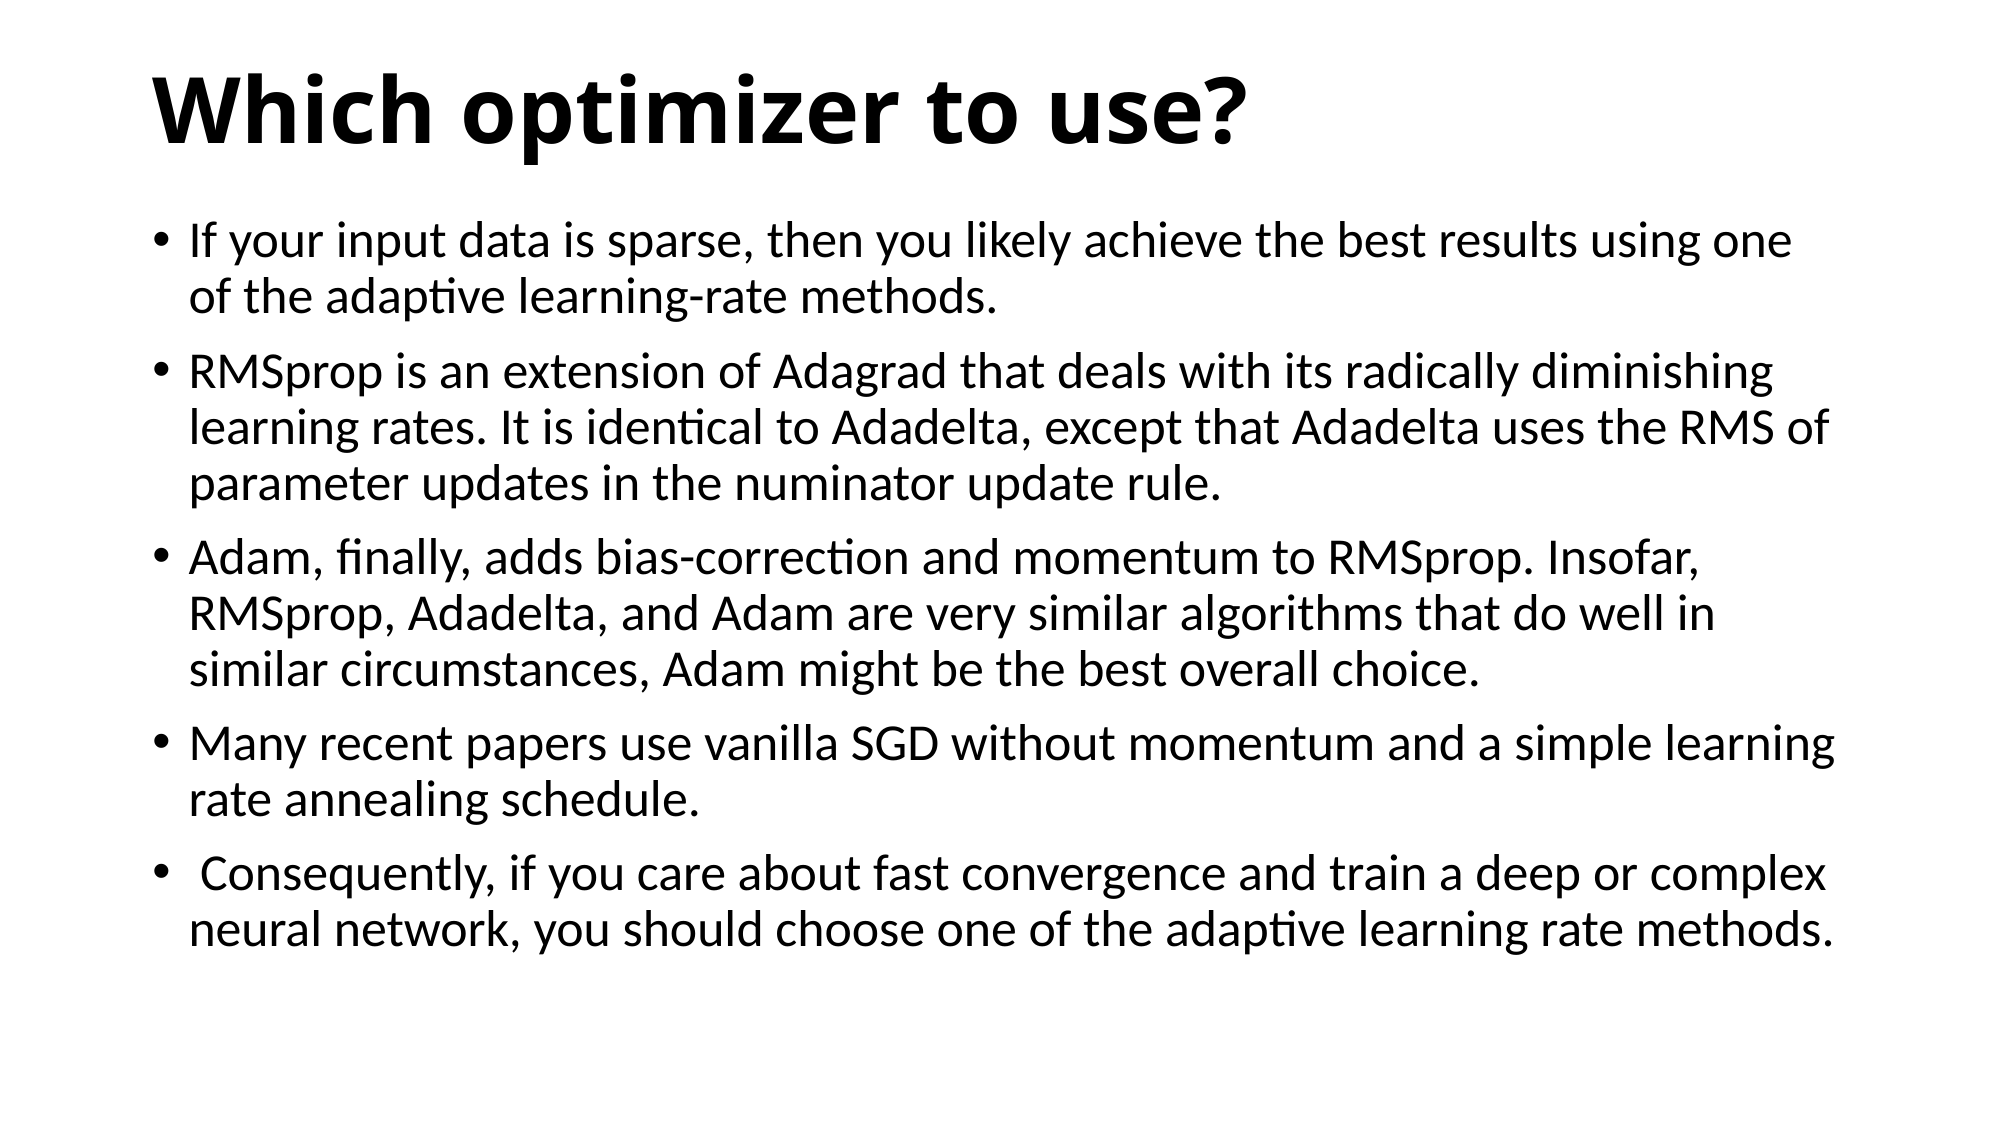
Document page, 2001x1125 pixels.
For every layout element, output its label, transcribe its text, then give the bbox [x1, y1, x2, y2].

title Which optimizer to use? [137, 59, 1863, 205]
list If your input data is sparse, then you likely achieve the best results using one of the adaptive learning-rate methods. RMSprop is an extension of Adagrad that deals with its radically diminishing learning rates. It is identical to Adadelta, except that Adadelta uses the RMS of parameter updates in the numinator update rule. Adam, finally, adds bias-correction and momentum to RMSprop. Insofar, RMSprop, Adadelta, and Adam are very similar algorithms that do well in similar circumstances, Adam might be the best overall choice. Many recent papers use vanilla SGD without momentum and a simple learning rate annealing schedule. Consequently, if you care about fast convergence and train a deep or complex neural network, you should choose one of the adaptive learning rate methods. [137, 205, 1863, 1014]
